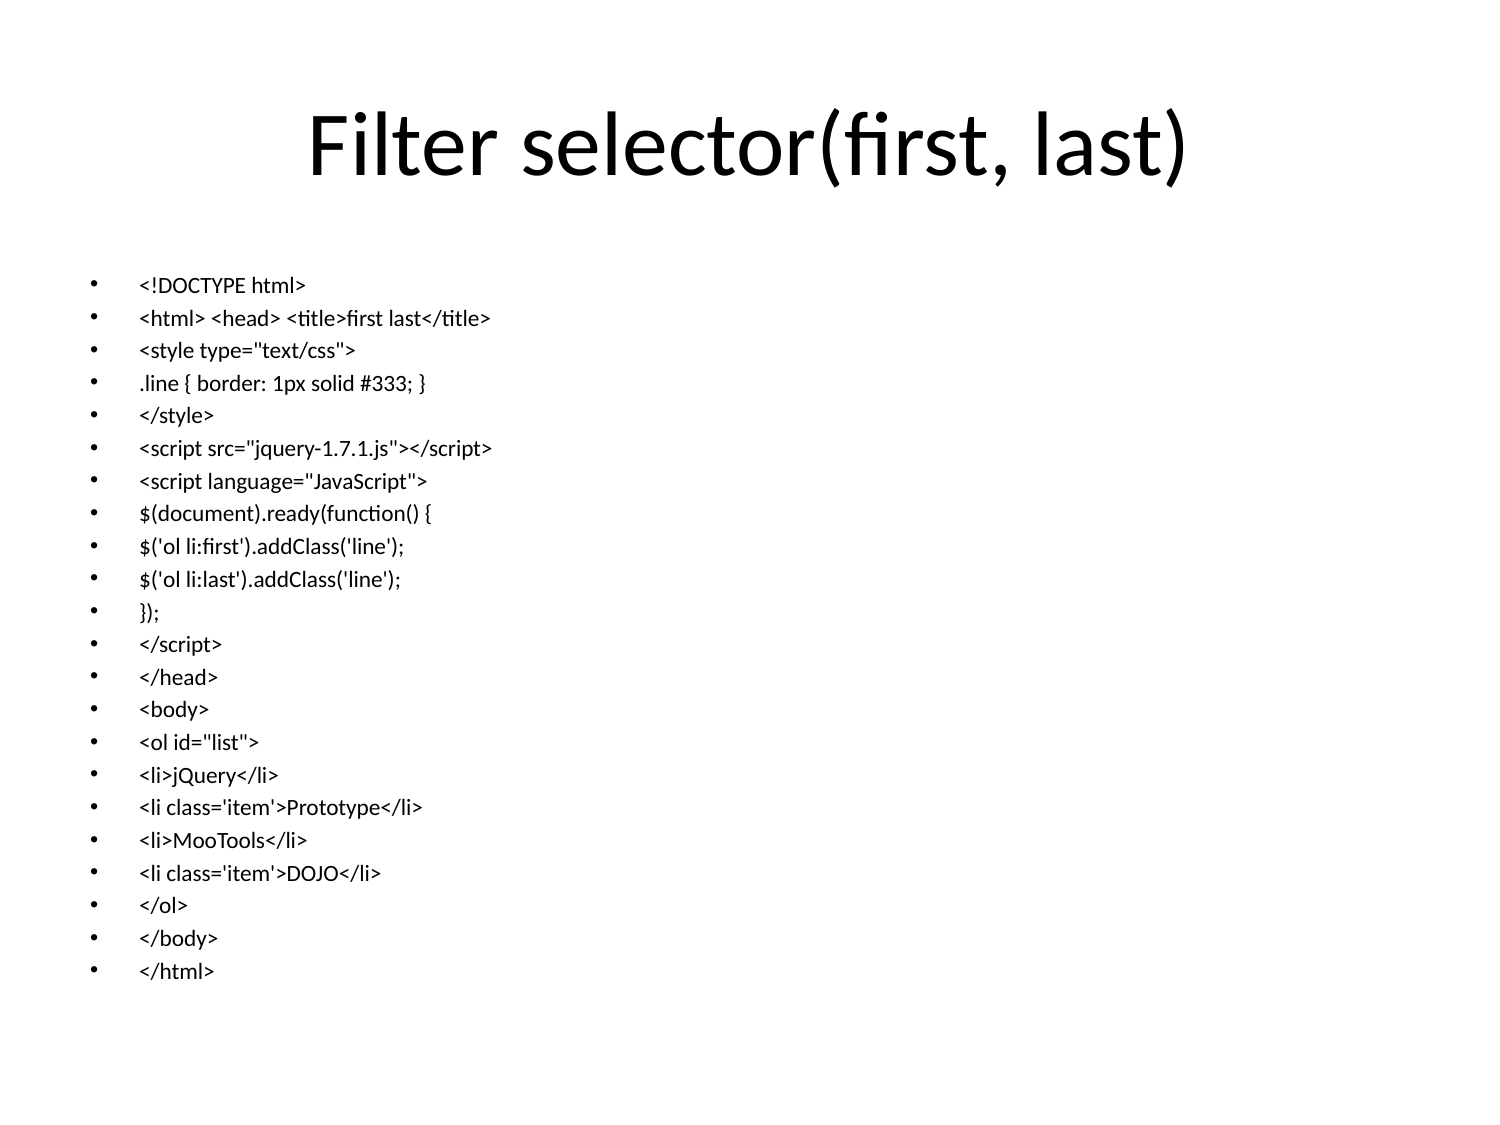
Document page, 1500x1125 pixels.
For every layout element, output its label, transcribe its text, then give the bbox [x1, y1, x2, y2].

title Filter selector(first, last) [75, 45, 1425, 233]
list <!DOCTYPE html> <html> <head> <title>first last</title> <style type="text/css"> .line { border: 1px solid #333; } </style> <script src="jquery-1.7.1.js"></script> <script language="JavaScript"> $(document).ready(function() { $('ol li:first').addClass('line'); $('ol li:last').addClass('line'); }); </script> </head> <body> <ol id="list"> <li>jQuery</li> <li class='item'>Prototype</li> <li>MooTools</li> <li class='item'>DOJO</li> </ol> </body> </html> [75, 262, 1425, 1005]
